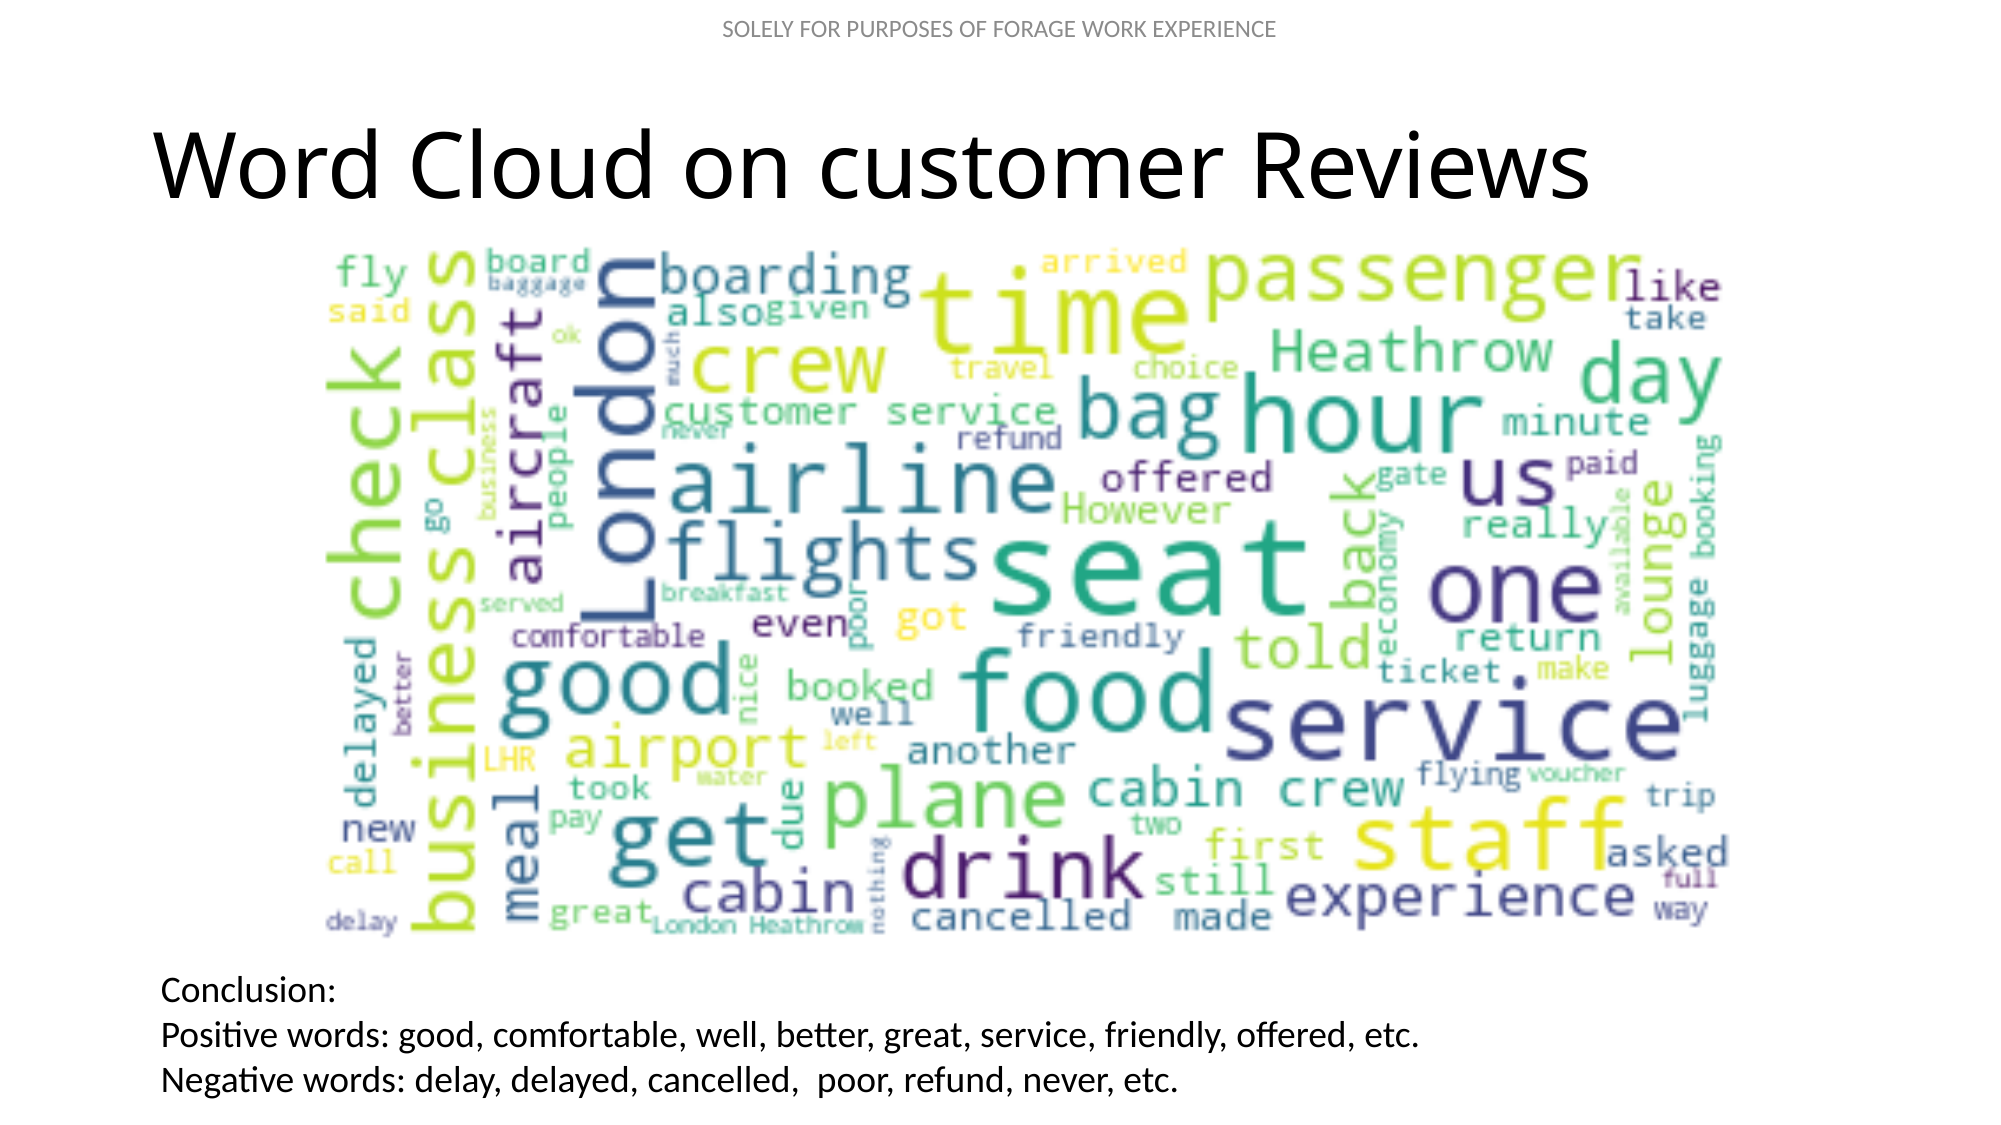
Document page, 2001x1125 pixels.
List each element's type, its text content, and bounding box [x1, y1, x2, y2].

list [324, 242, 1737, 949]
text_box Conclusion: Positive words: good, comfortable, well, better, great, service, friendly, offered, etc. Negative words: delay, delayed, cancelled, poor, refund, never, etc. [146, 957, 1437, 1108]
title Word Cloud on customer Reviews [137, 59, 1863, 278]
